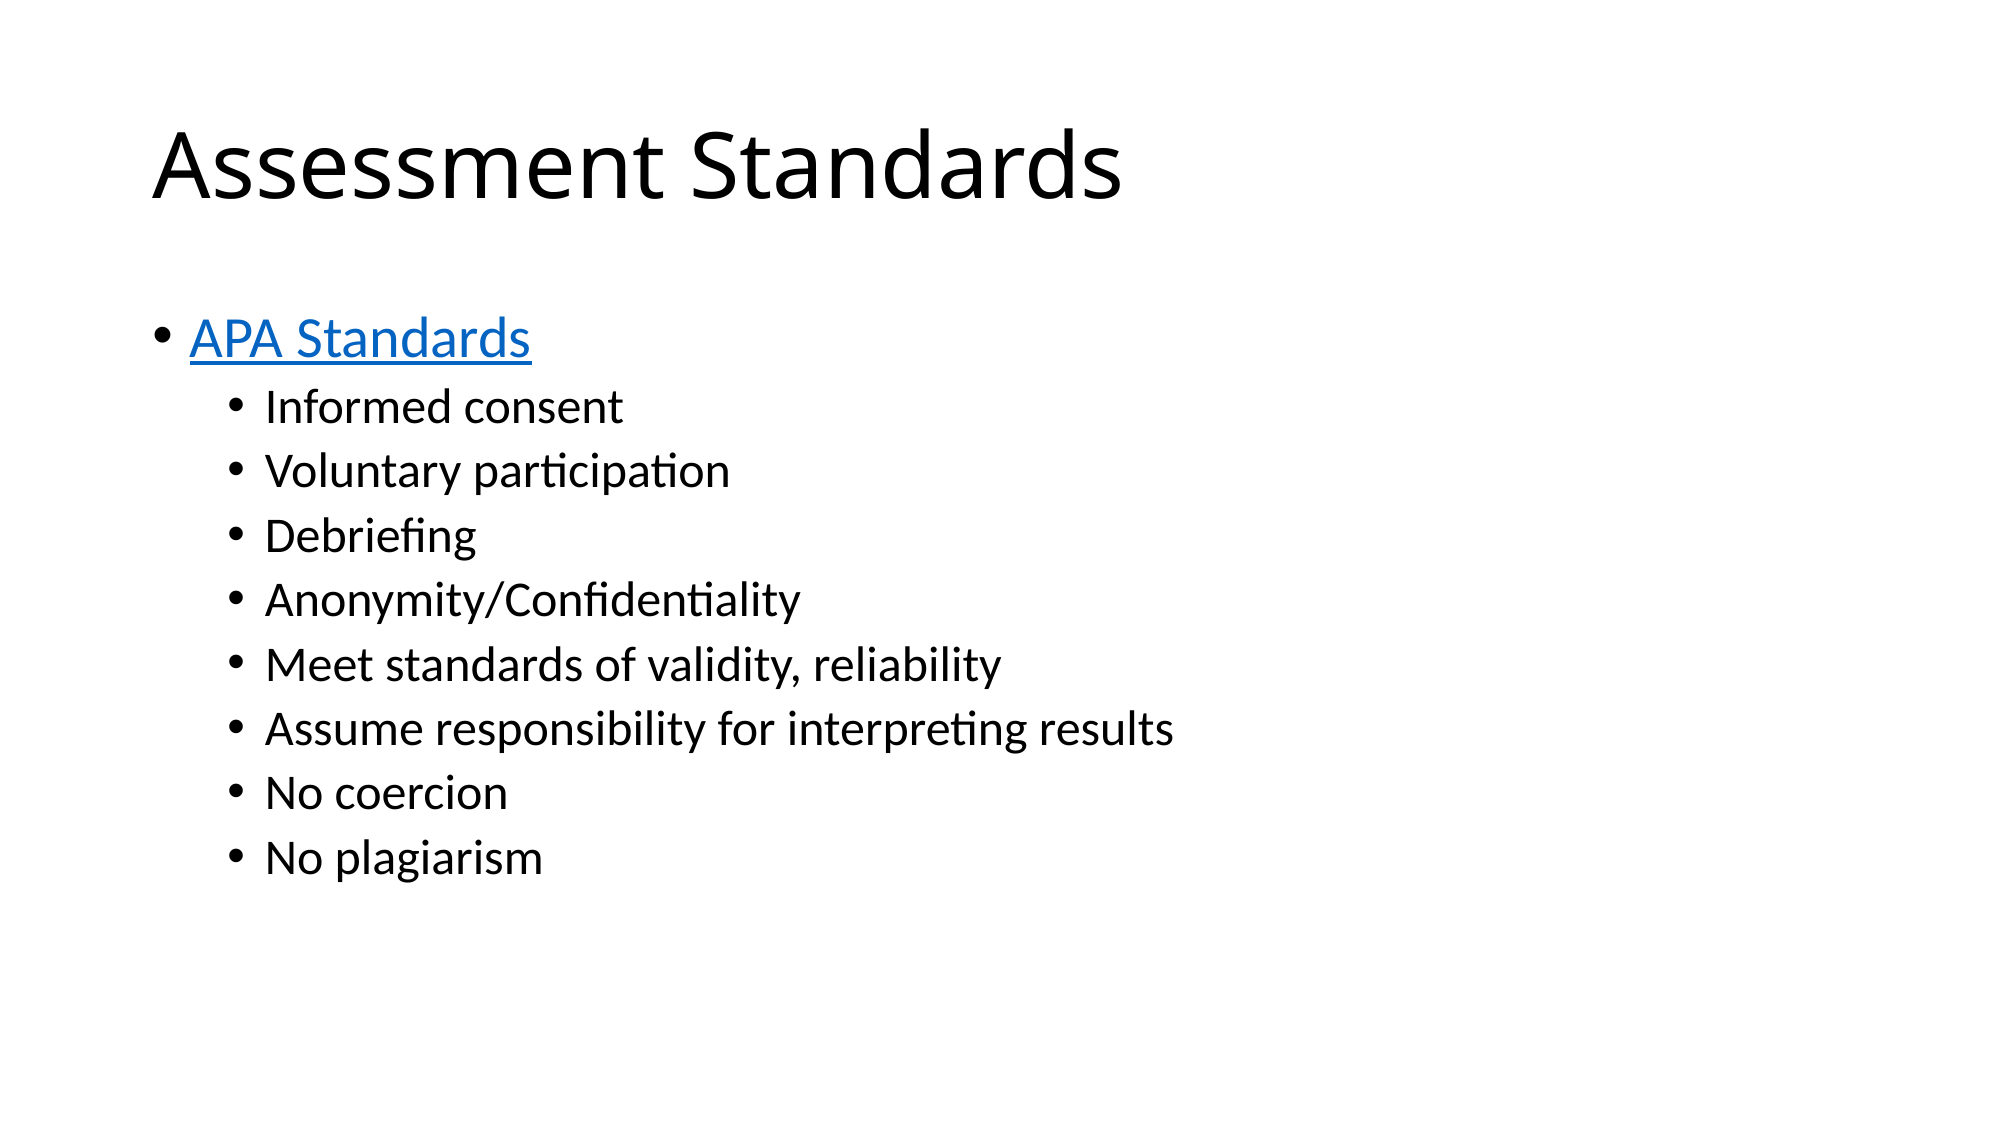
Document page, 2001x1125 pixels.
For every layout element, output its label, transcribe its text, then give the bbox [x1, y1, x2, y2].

list APA Standards Informed consent Voluntary participation Debriefing Anonymity/Confidentiality Meet standards of validity, reliability Assume responsibility for interpreting results No coercion No plagiarism [137, 299, 1863, 1014]
title Assessment Standards [137, 59, 1863, 278]
